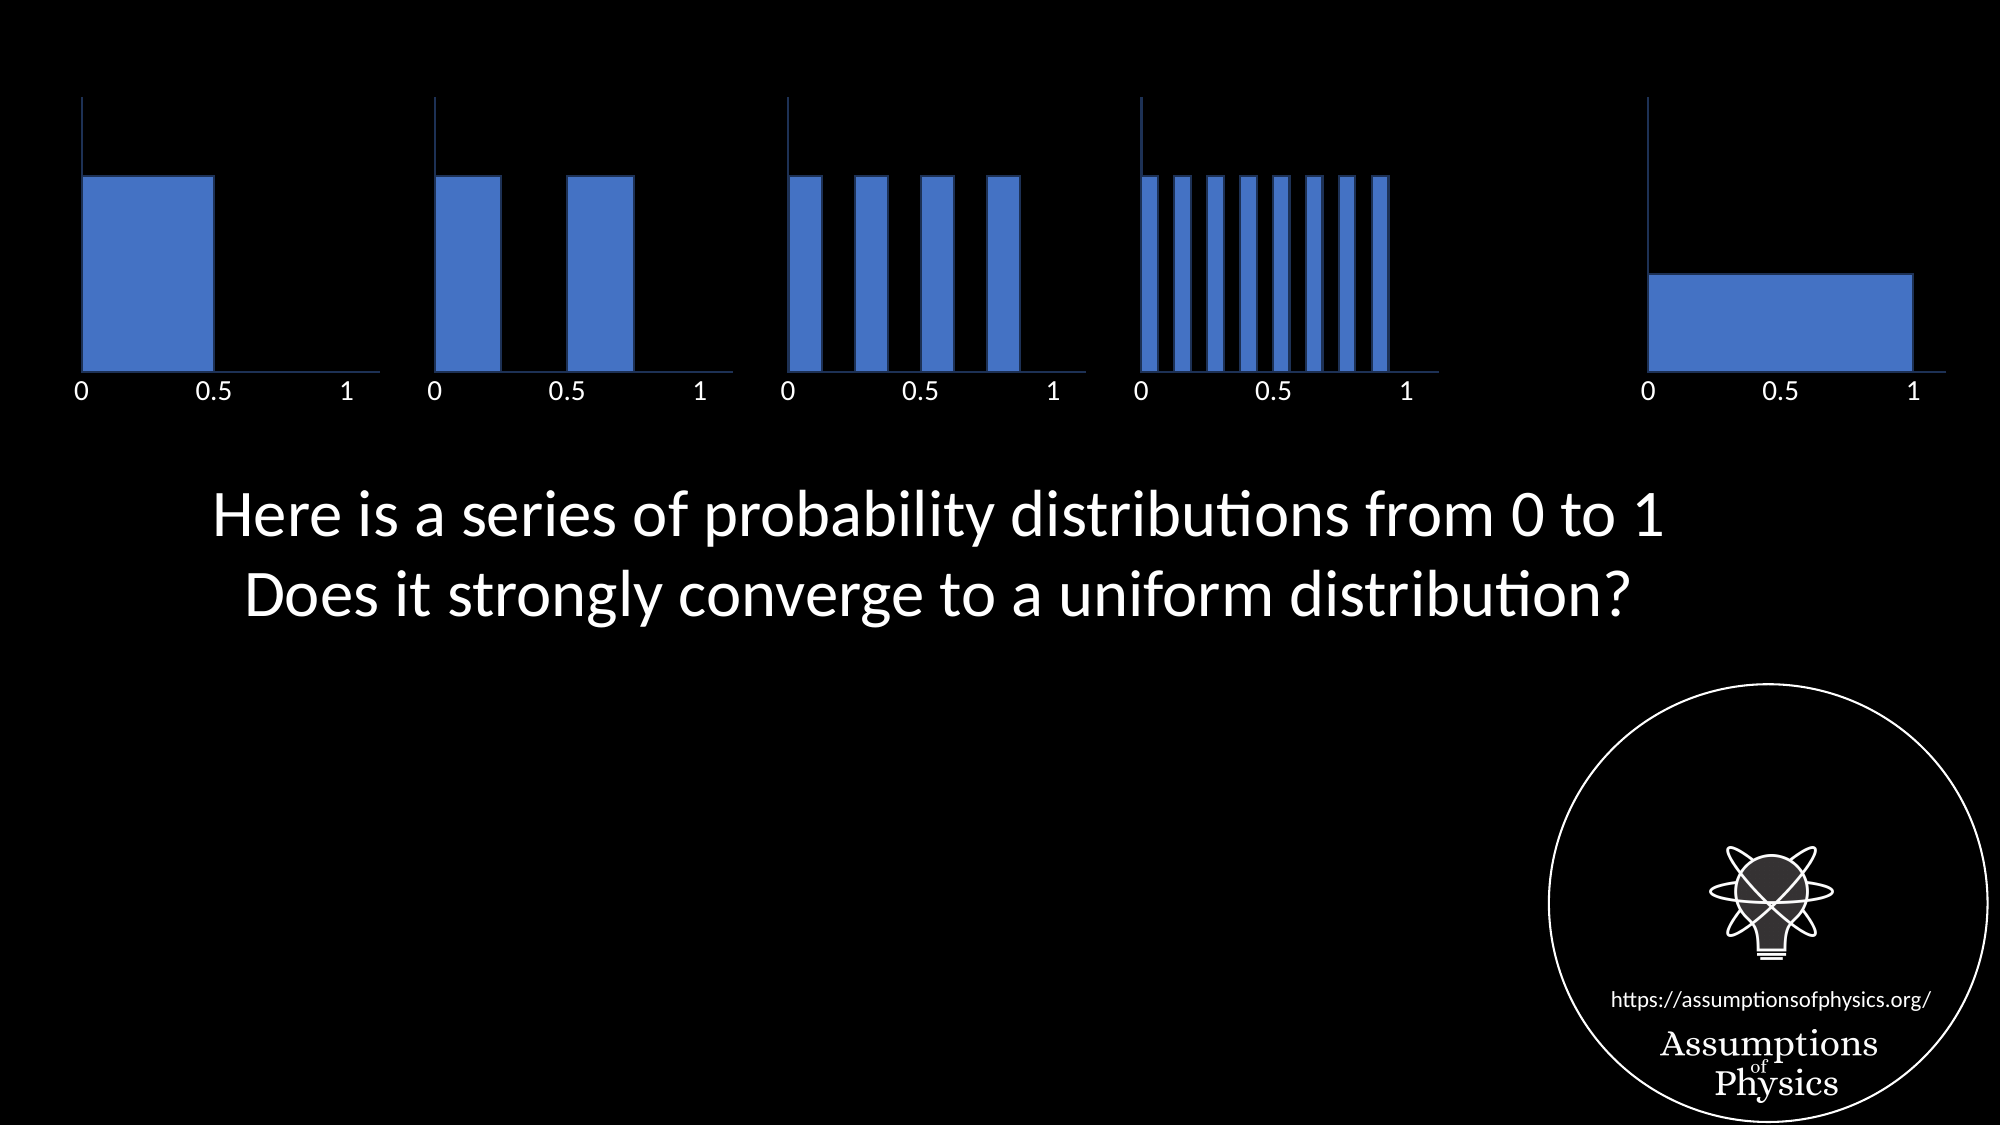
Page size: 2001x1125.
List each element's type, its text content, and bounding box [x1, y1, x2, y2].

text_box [1118, 97, 1440, 415]
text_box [412, 97, 733, 415]
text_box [58, 97, 380, 415]
text_box Here is a series of probability distributions from 0 to 1 Does it strongly converge to a uniform distribution? [197, 462, 1682, 638]
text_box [765, 97, 1087, 415]
picture [1709, 846, 1834, 960]
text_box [1625, 97, 1947, 415]
picture [1660, 1029, 1877, 1103]
